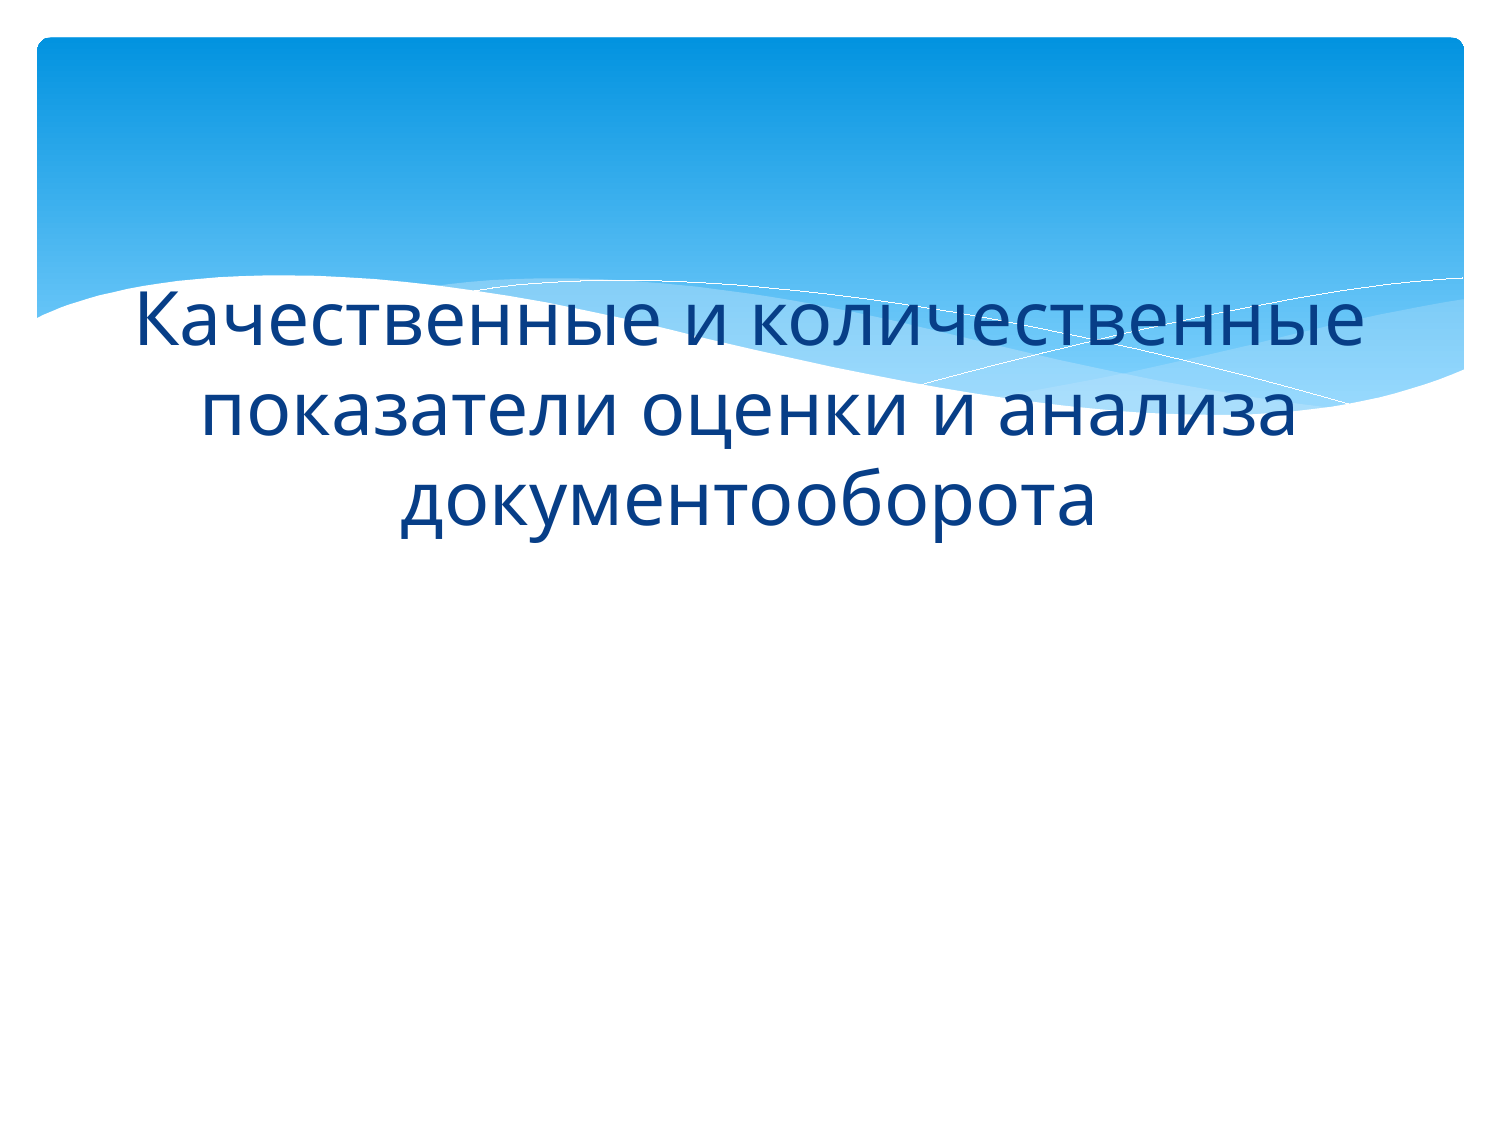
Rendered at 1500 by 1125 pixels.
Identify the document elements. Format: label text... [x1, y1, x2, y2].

list Качественные и количественные показатели оценки и анализа документооборота [75, 262, 1425, 882]
